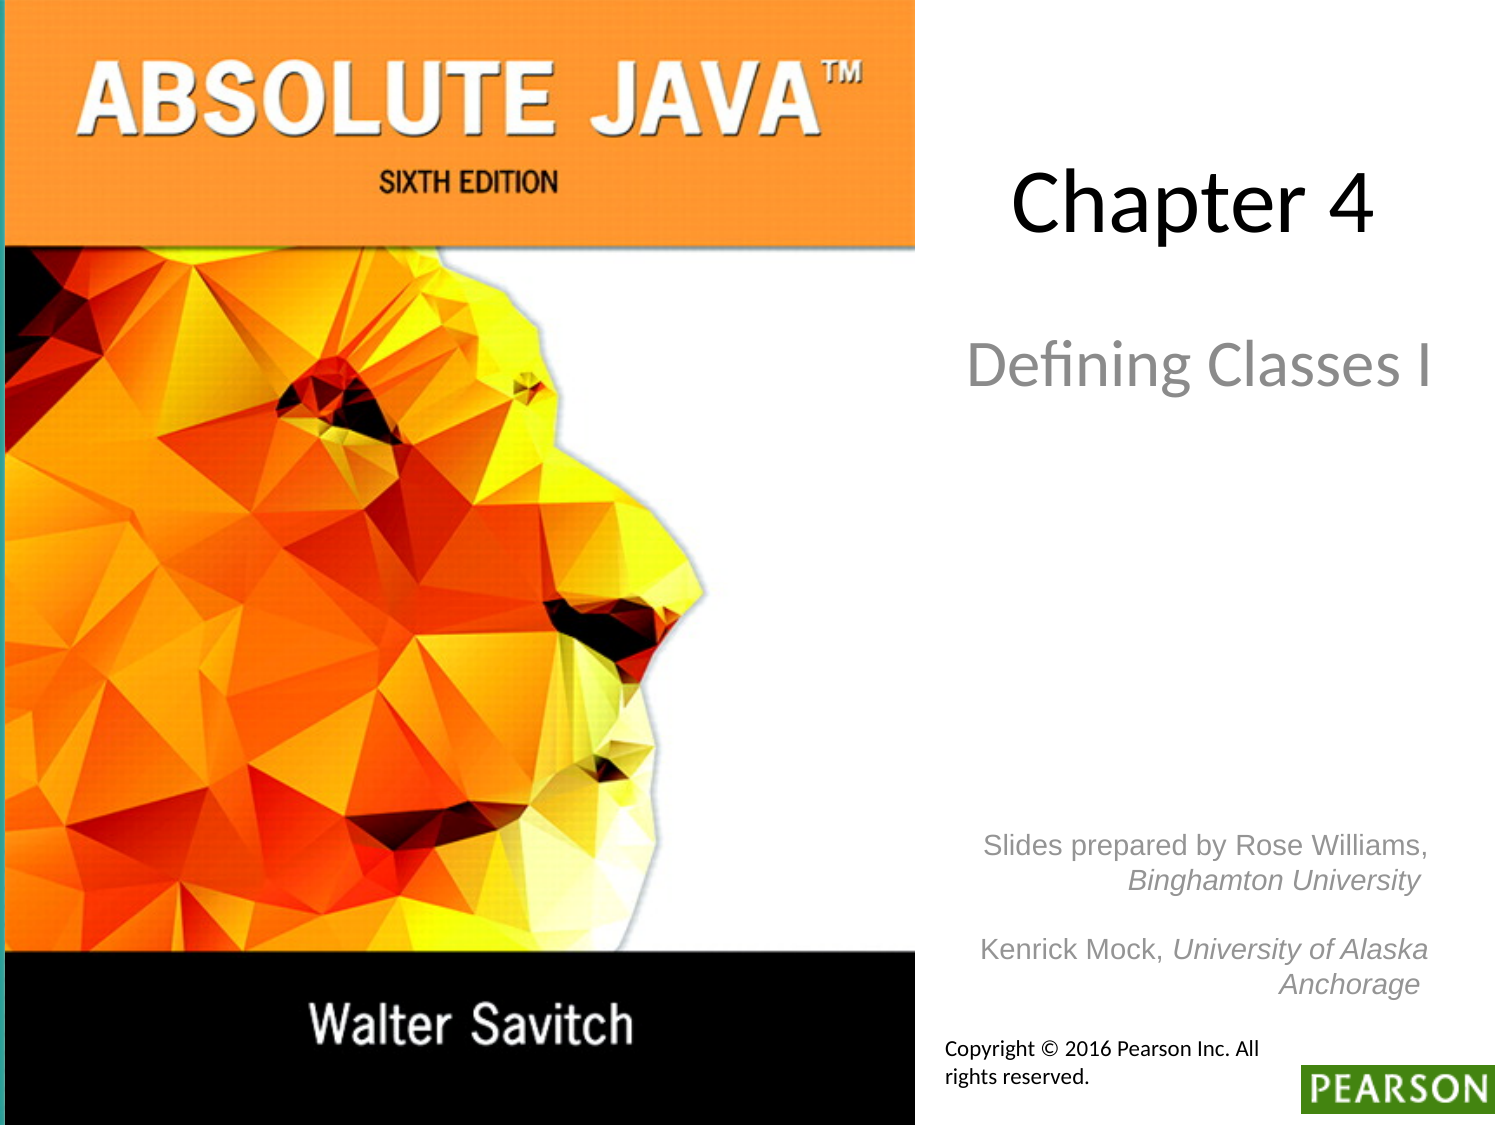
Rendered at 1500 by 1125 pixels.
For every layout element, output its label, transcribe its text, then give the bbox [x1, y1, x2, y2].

picture [1300, 1065, 1495, 1115]
text_box Slides prepared by Rose Williams, Binghamton University Kenrick Mock, University of Alaska Anchorage [956, 818, 1444, 1043]
subtitle Defining Classes I [924, 312, 1475, 600]
text_box Copyright © 2016 Pearson Inc. All rights reserved. [930, 1026, 1281, 1097]
picture [0, 0, 916, 1125]
title Chapter 4 [924, 75, 1463, 312]
